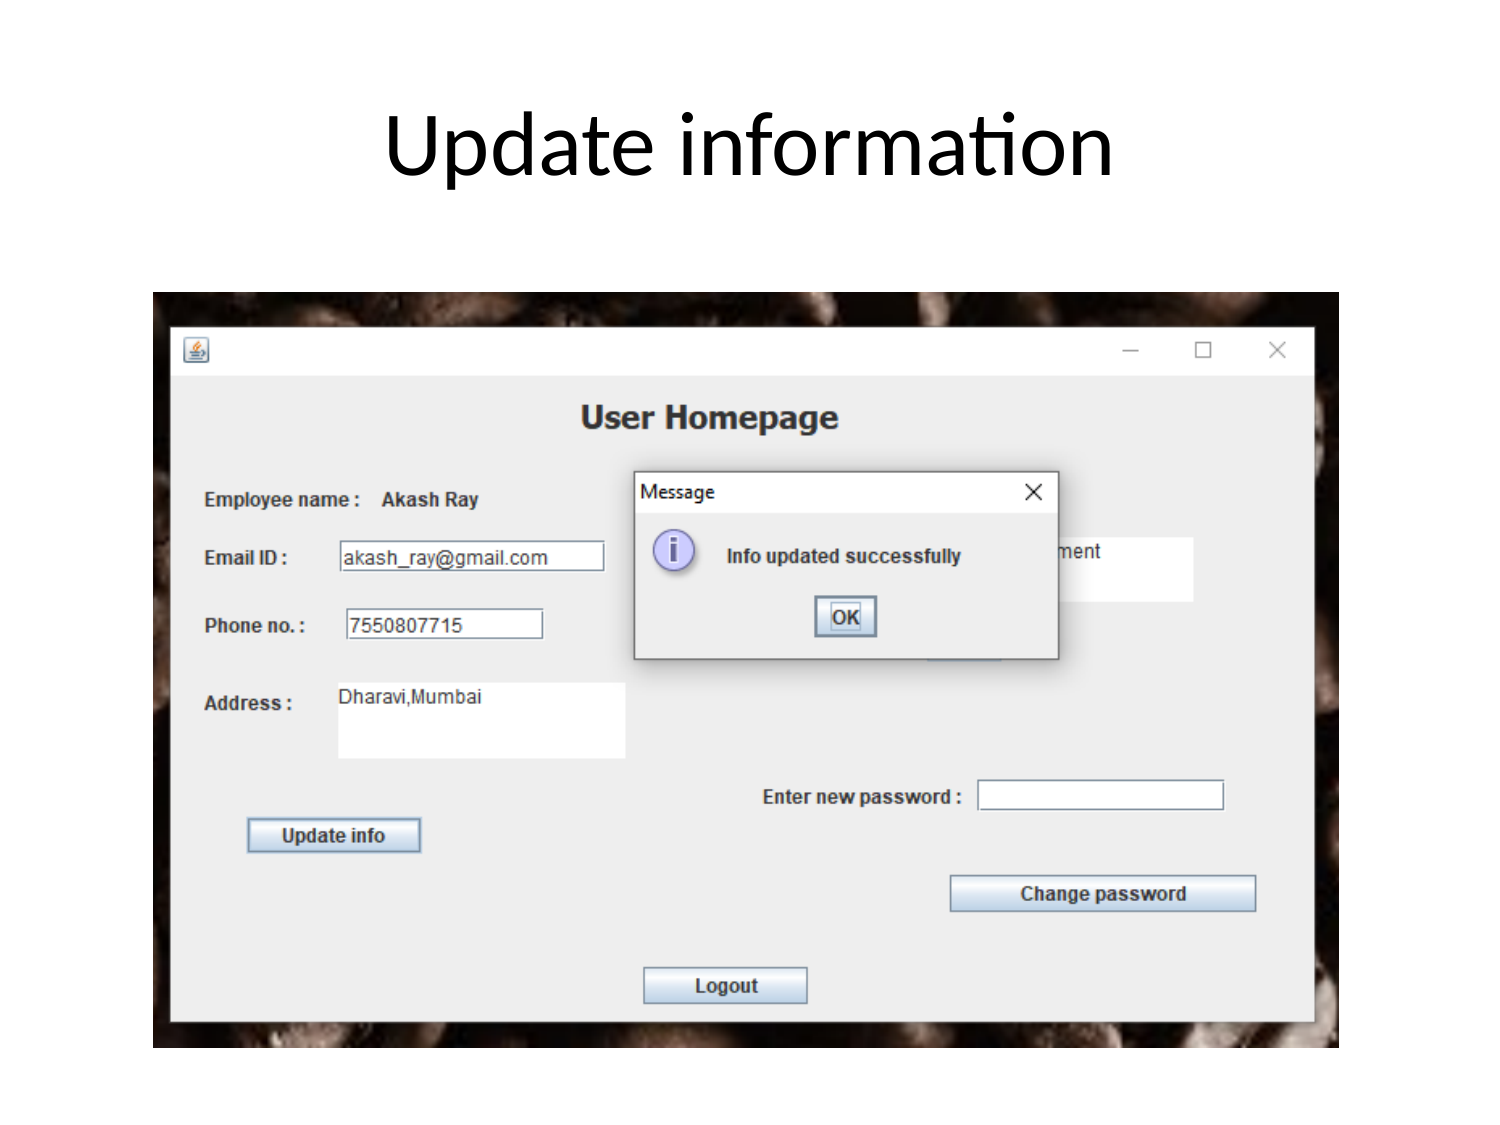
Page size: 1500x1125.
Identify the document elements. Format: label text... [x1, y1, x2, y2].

title Update information [75, 45, 1425, 233]
picture [152, 292, 1339, 1048]
